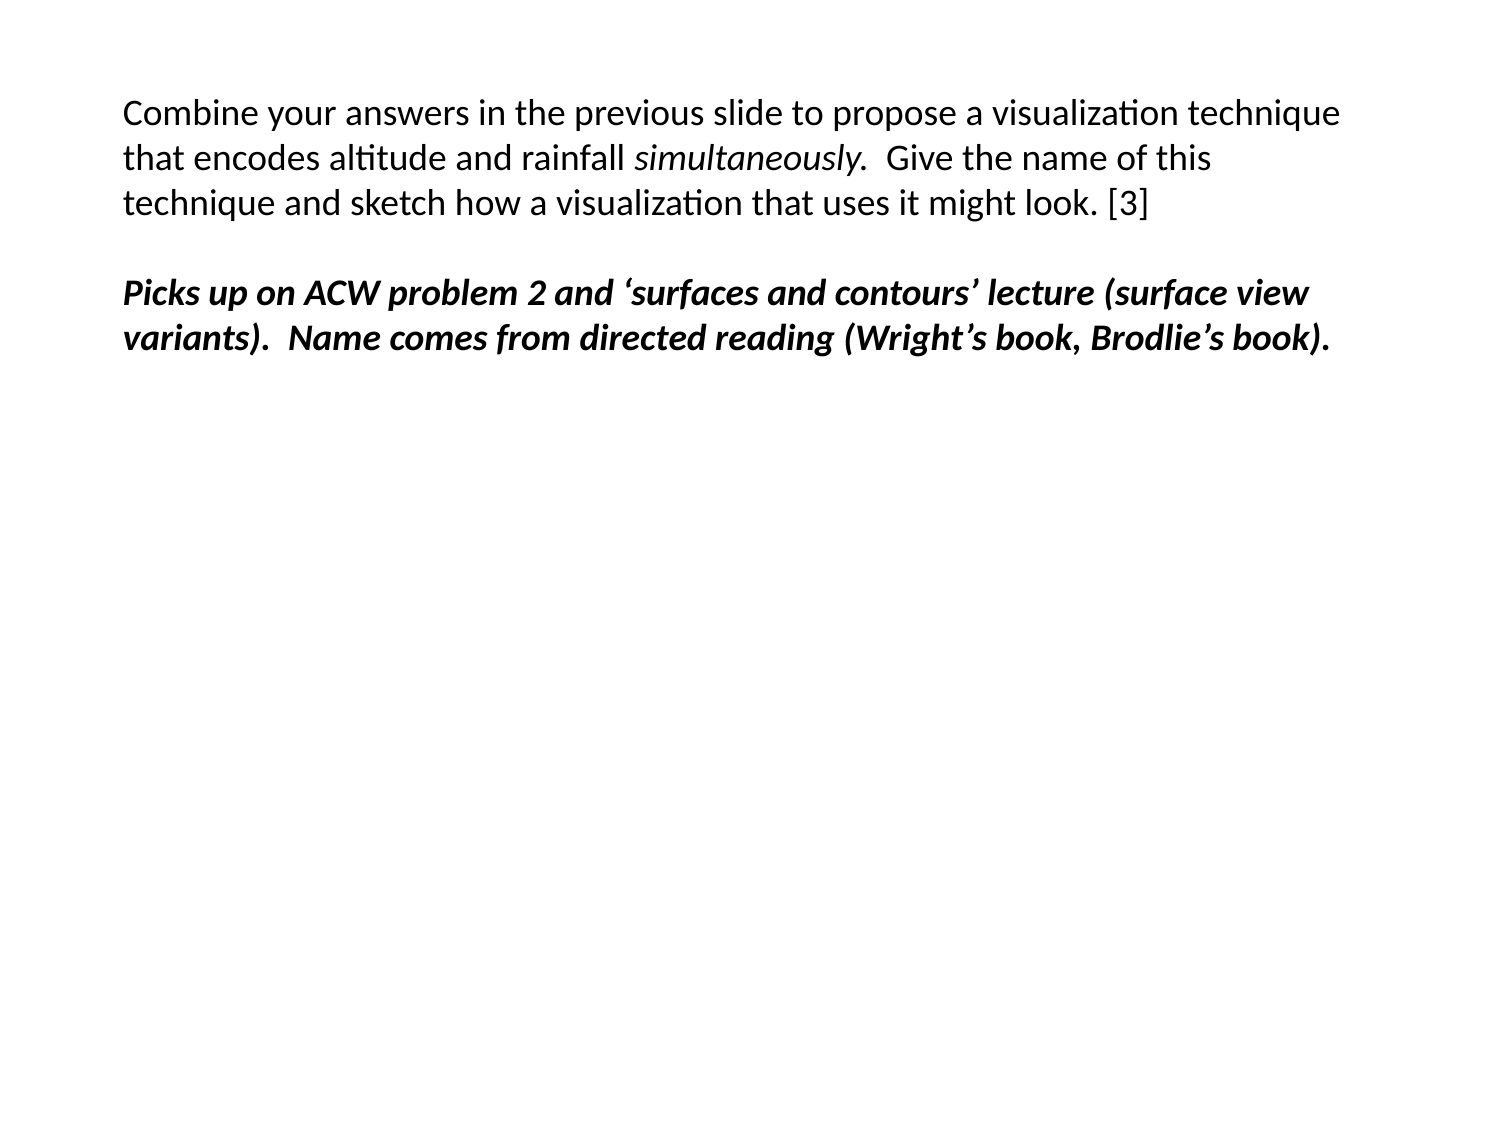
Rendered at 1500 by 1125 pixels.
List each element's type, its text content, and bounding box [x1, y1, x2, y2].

text_box Combine your answers in the previous slide to propose a visualization technique that encodes altitude and rainfall simultaneously. Give the name of this technique and sketch how a visualization that uses it might look. [3] Picks up on ACW problem 2 and ‘surfaces and contours’ lecture (surface view variants). Name comes from directed reading (Wright’s book, Brodlie’s book). [108, 80, 1382, 411]
